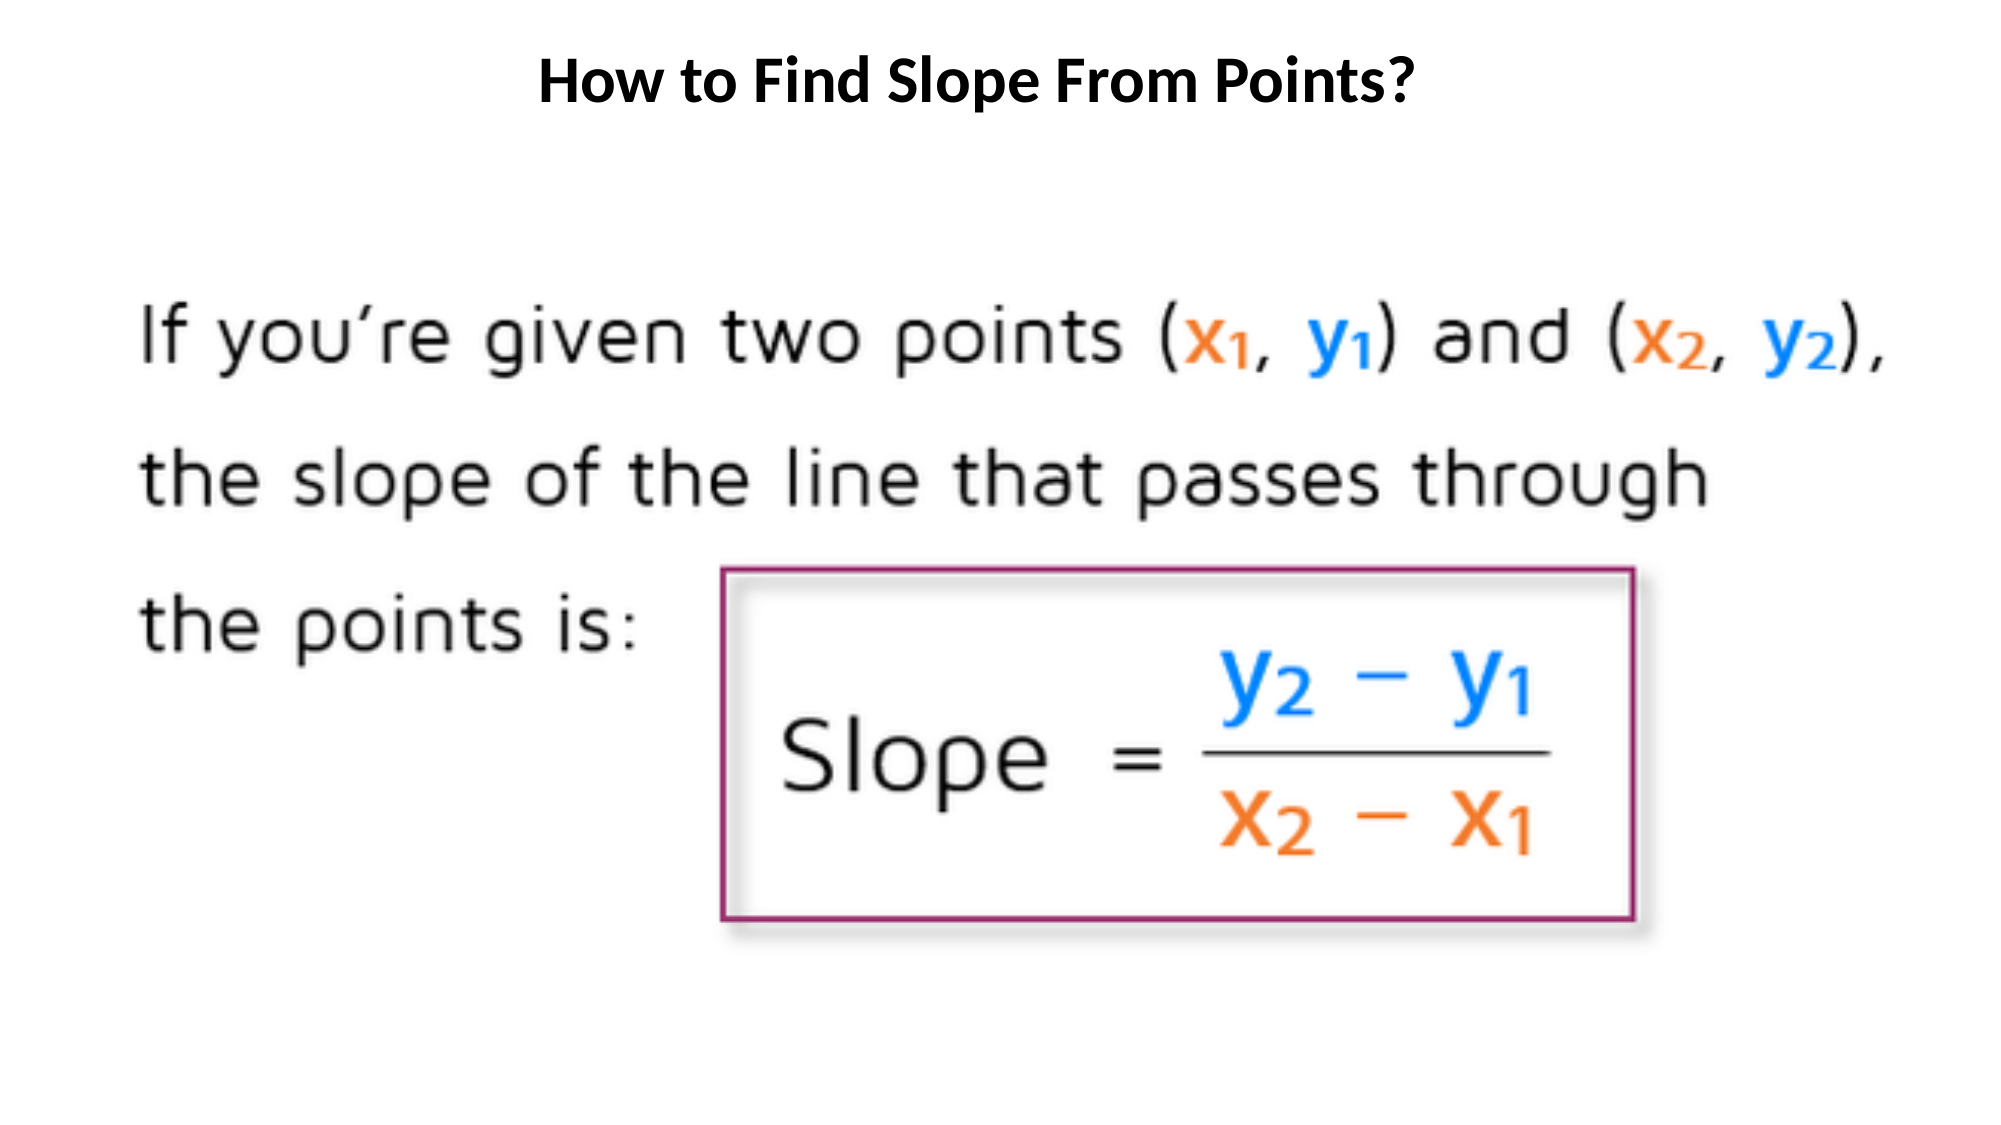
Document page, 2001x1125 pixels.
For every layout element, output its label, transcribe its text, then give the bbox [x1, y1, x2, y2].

picture [81, 251, 1919, 978]
text_box How to Find Slope From Points? [523, 28, 1537, 124]
